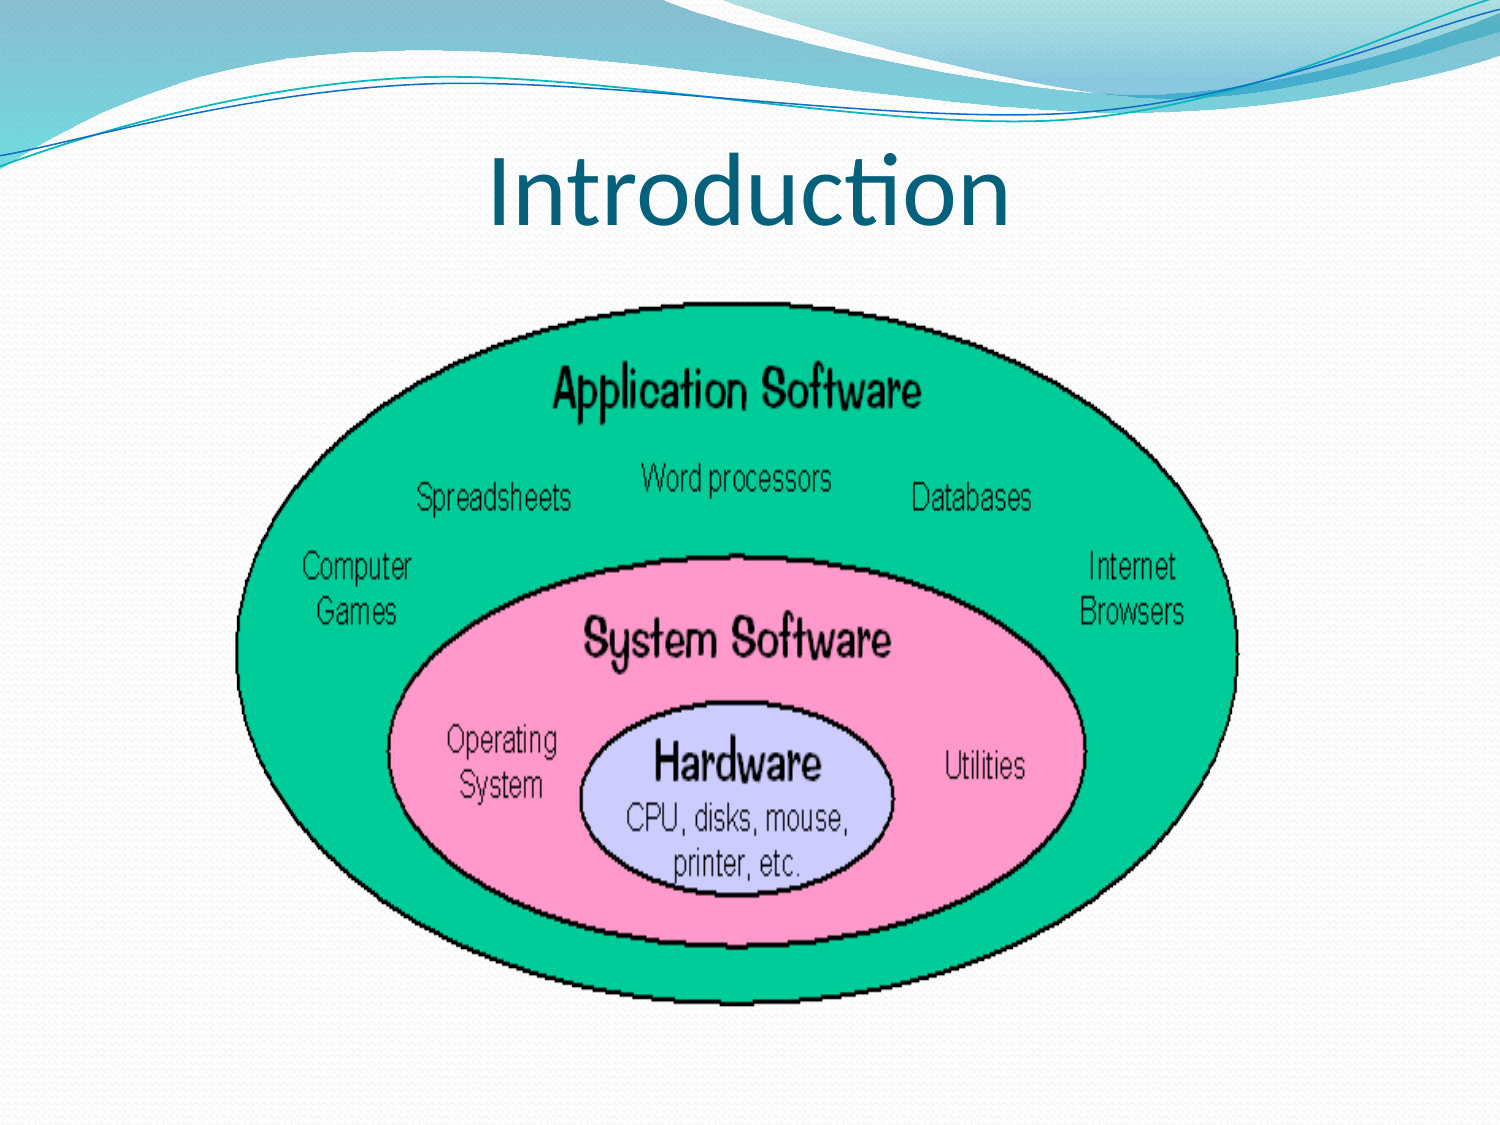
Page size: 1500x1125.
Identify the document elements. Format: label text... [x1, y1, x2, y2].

picture [210, 269, 1266, 1044]
title Introduction [75, 82, 1425, 247]
